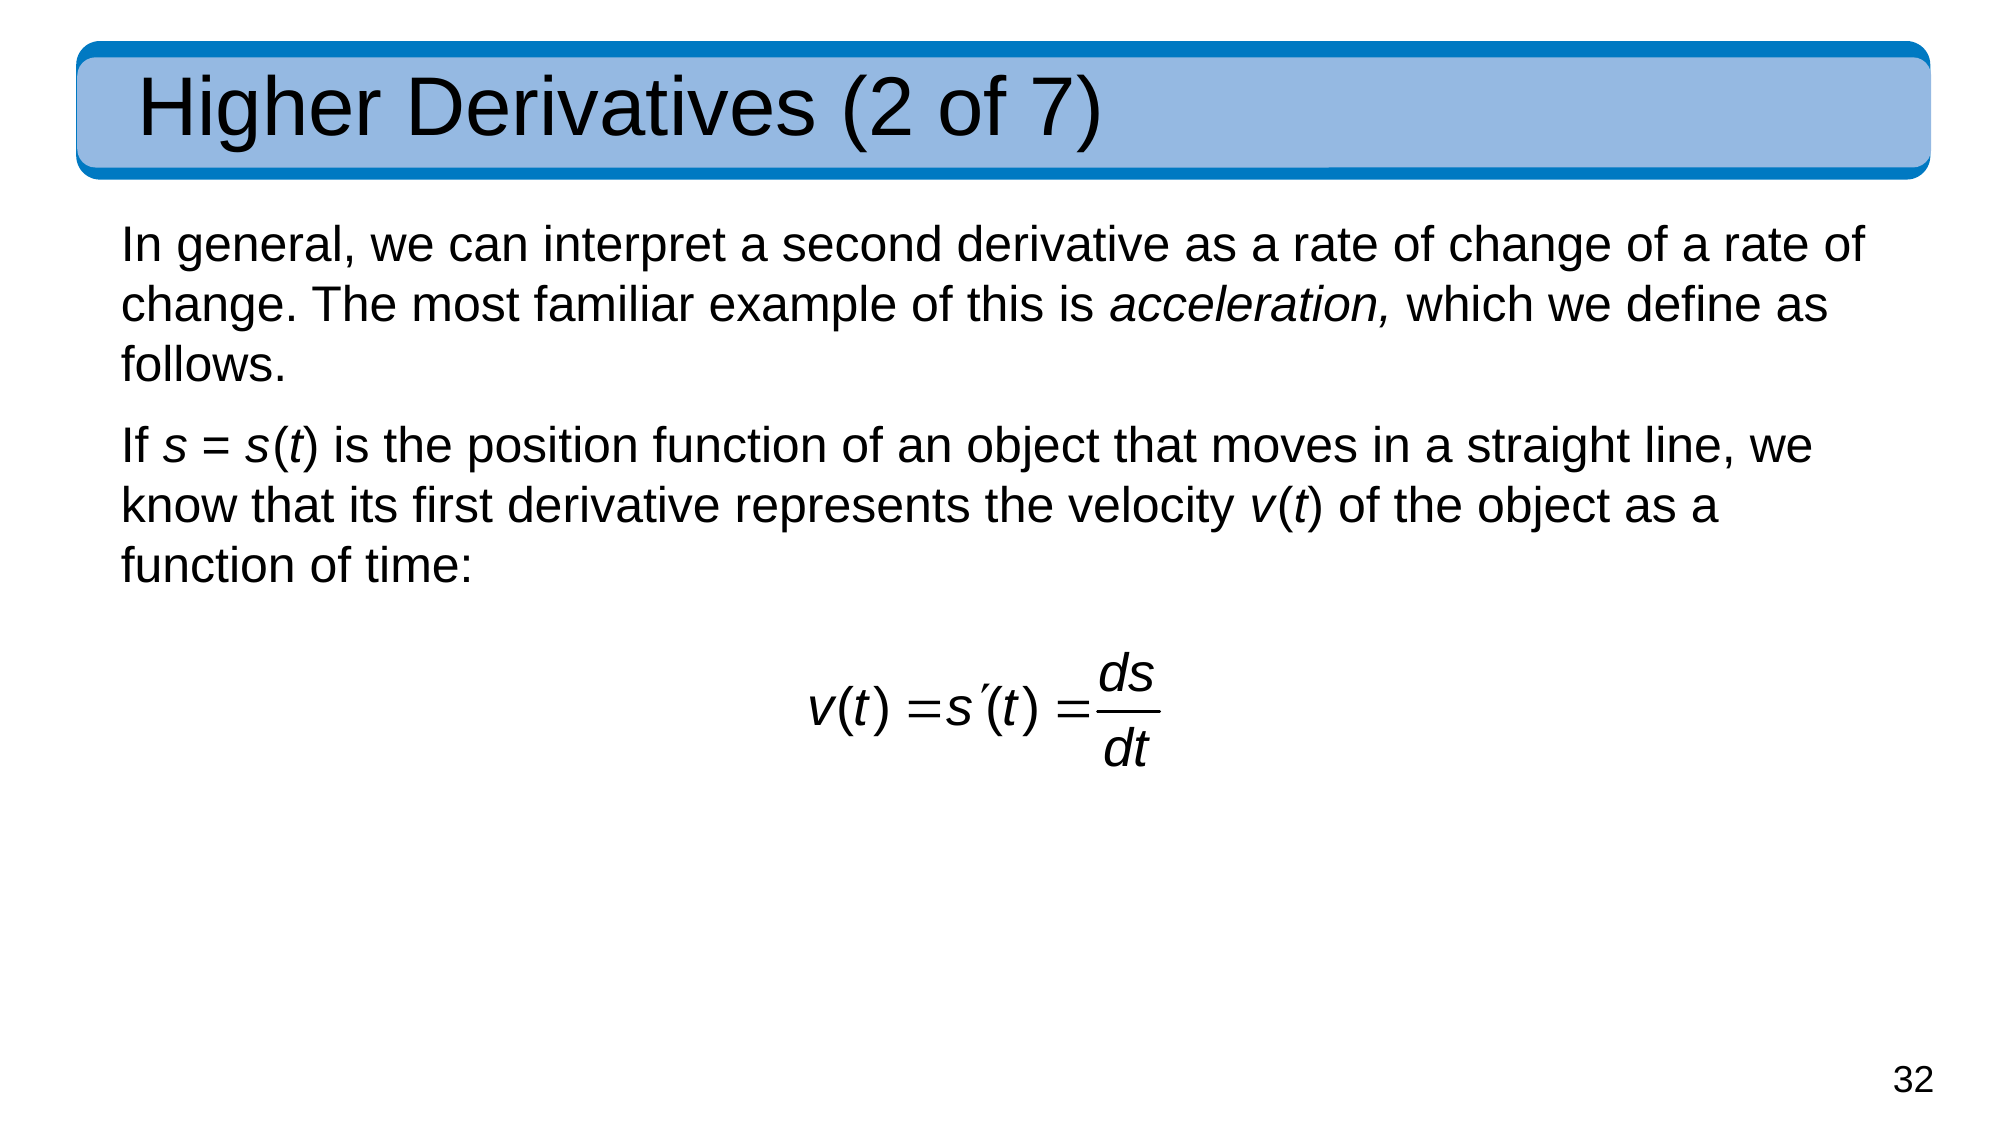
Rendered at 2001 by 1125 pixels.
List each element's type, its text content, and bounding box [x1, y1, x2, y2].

title Higher Derivatives (2 of 7) [137, 63, 1863, 174]
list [806, 644, 1166, 773]
list In general, we can interpret a second derivative as a rate of change of a rate of change. The most familiar example of this is acceleration, which we define as follows. If s = s (t) is the position function of an object that moves in a straight line, we know that its first derivative represents the velocity v (t) of the object as a function of time: [120, 211, 1880, 563]
